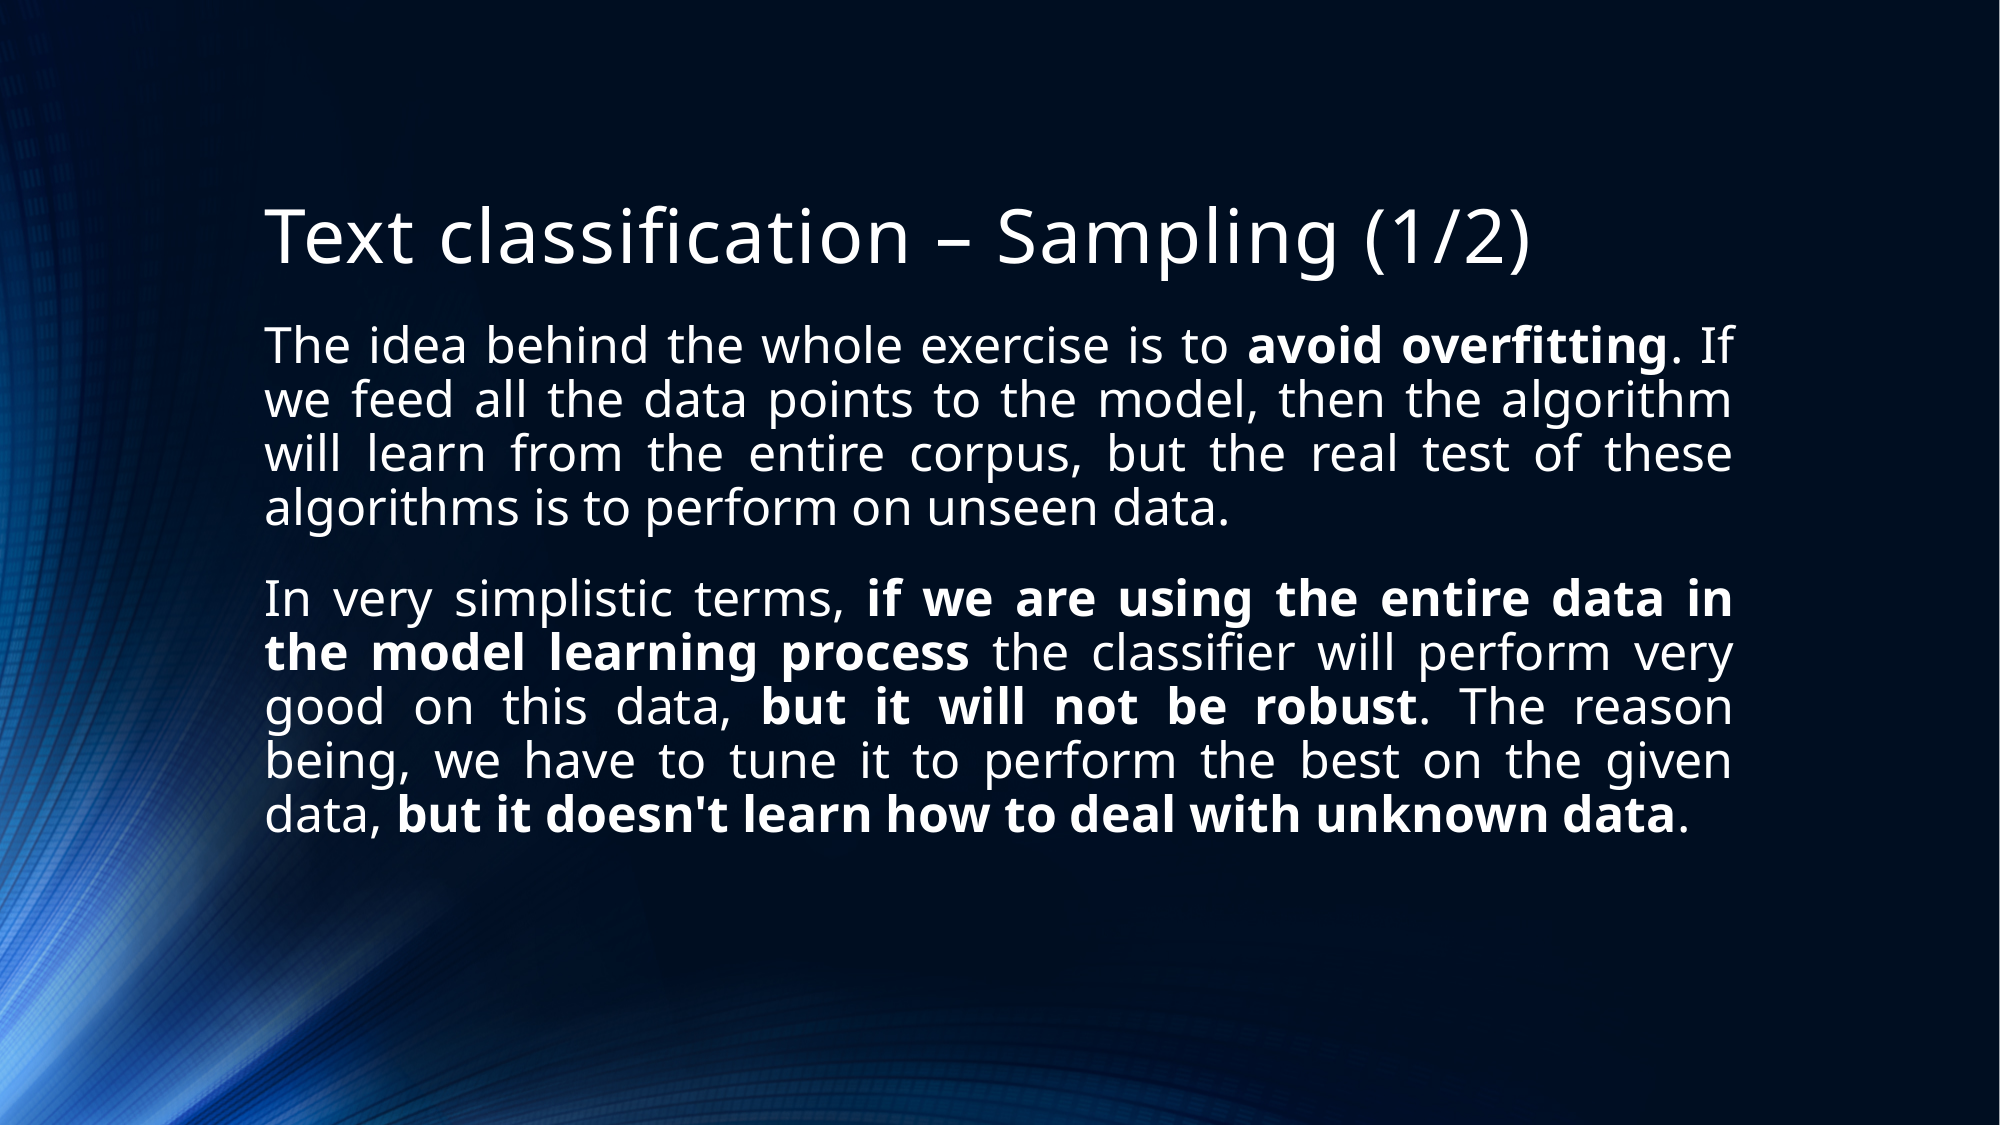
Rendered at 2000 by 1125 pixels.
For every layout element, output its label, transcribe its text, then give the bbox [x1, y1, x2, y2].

picture [0, 0, 2000, 1125]
list The idea behind the whole exercise is to avoid overfitting. If we feed all the data points to the model, then the algorithm will learn from the entire corpus, but the real test of these algorithms is to perform on unseen data. In very simplistic terms, if we are using the entire data in the model learning process the classifier will perform very good on this data, but it will not be robust. The reason being, we have to tune it to perform the best on the given data, but it doesn't learn how to deal with unknown data. [249, 312, 1750, 988]
title Text classification – Sampling (1/2) [249, 62, 1750, 288]
